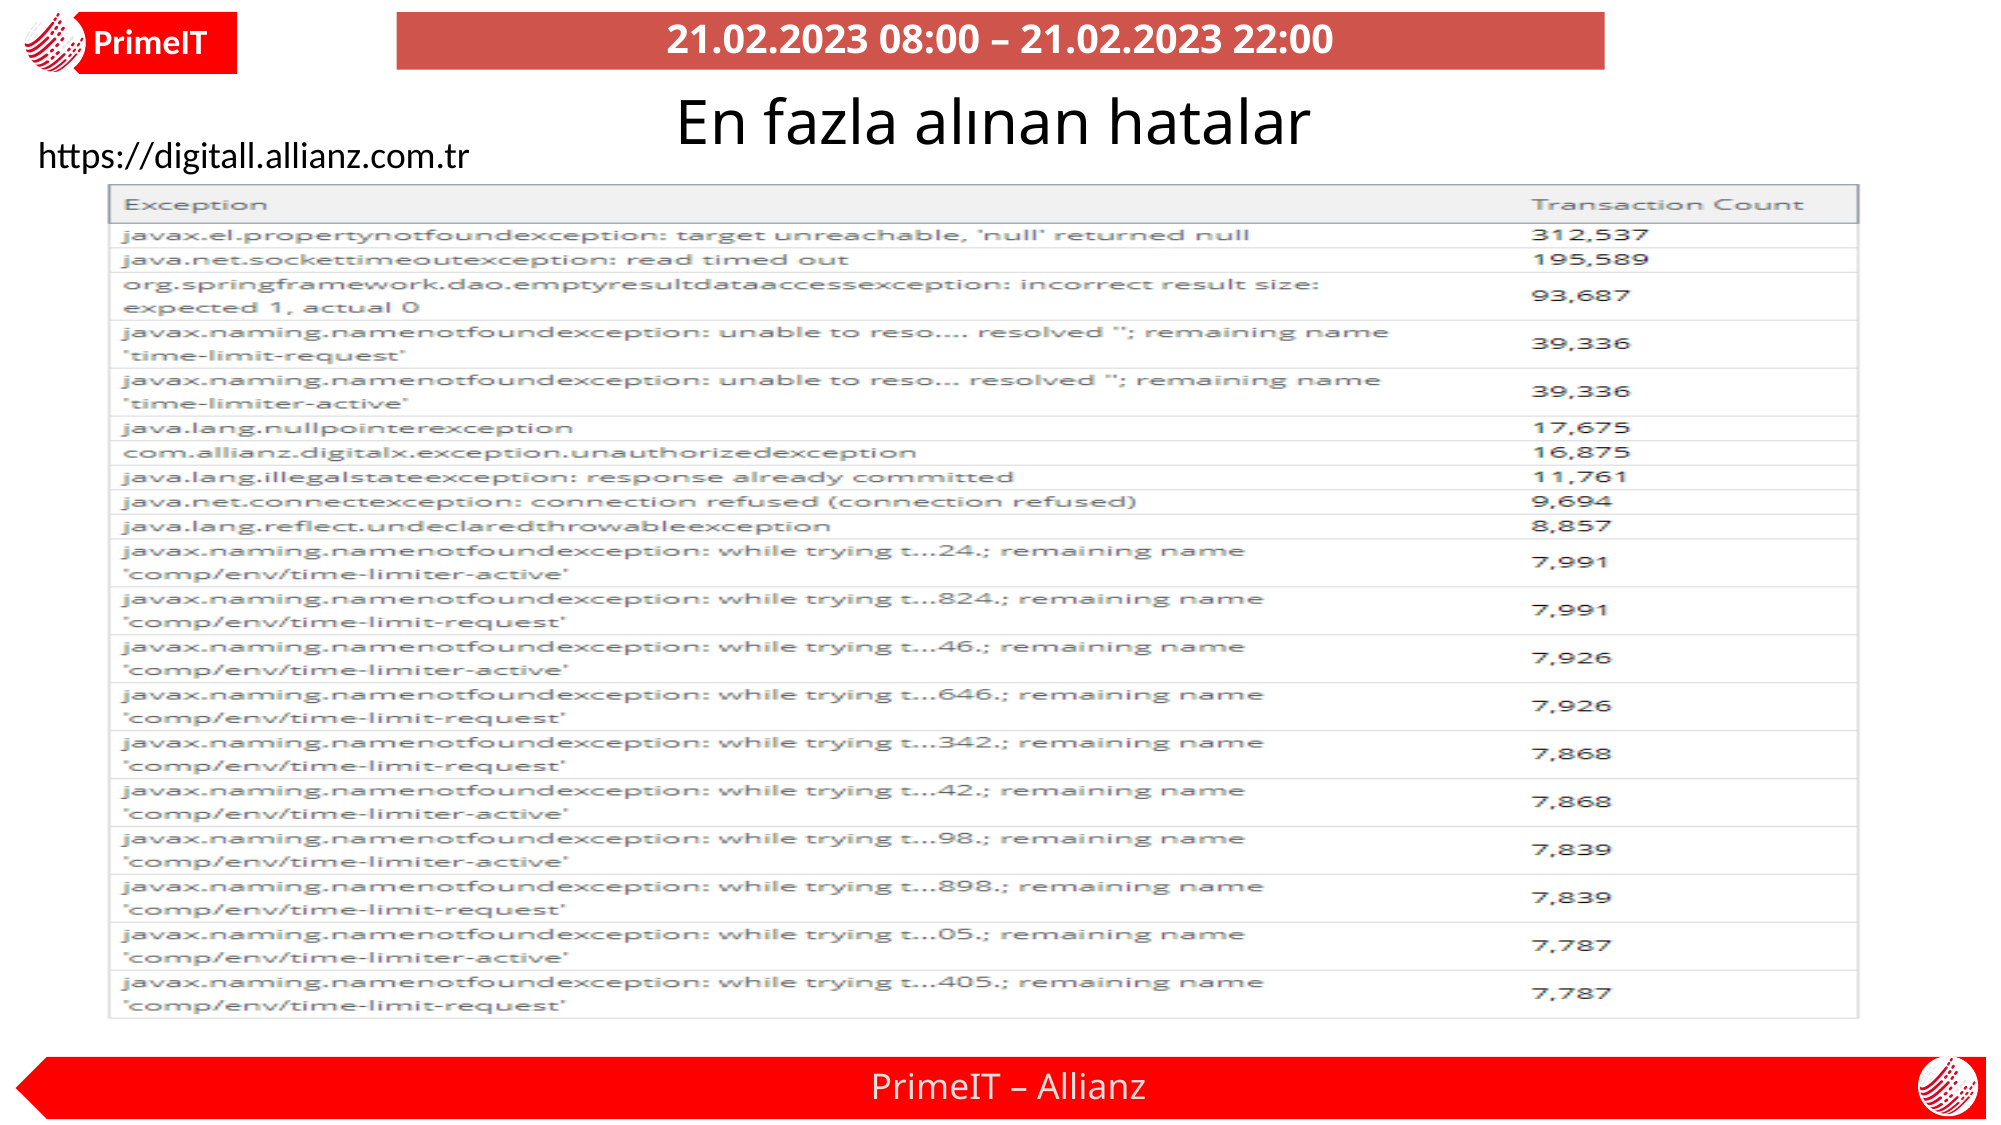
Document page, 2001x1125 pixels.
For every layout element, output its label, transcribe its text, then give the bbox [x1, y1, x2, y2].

text_box En fazla alınan hatalar [645, 83, 1355, 183]
text_box https://digitall.allianz.com.tr [23, 123, 645, 183]
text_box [15, 1056, 1986, 1120]
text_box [23, 11, 238, 75]
text_box 21.02.2023 08:00 – 21.02.2023 22:00 [396, 12, 1605, 70]
picture [106, 183, 1863, 1020]
